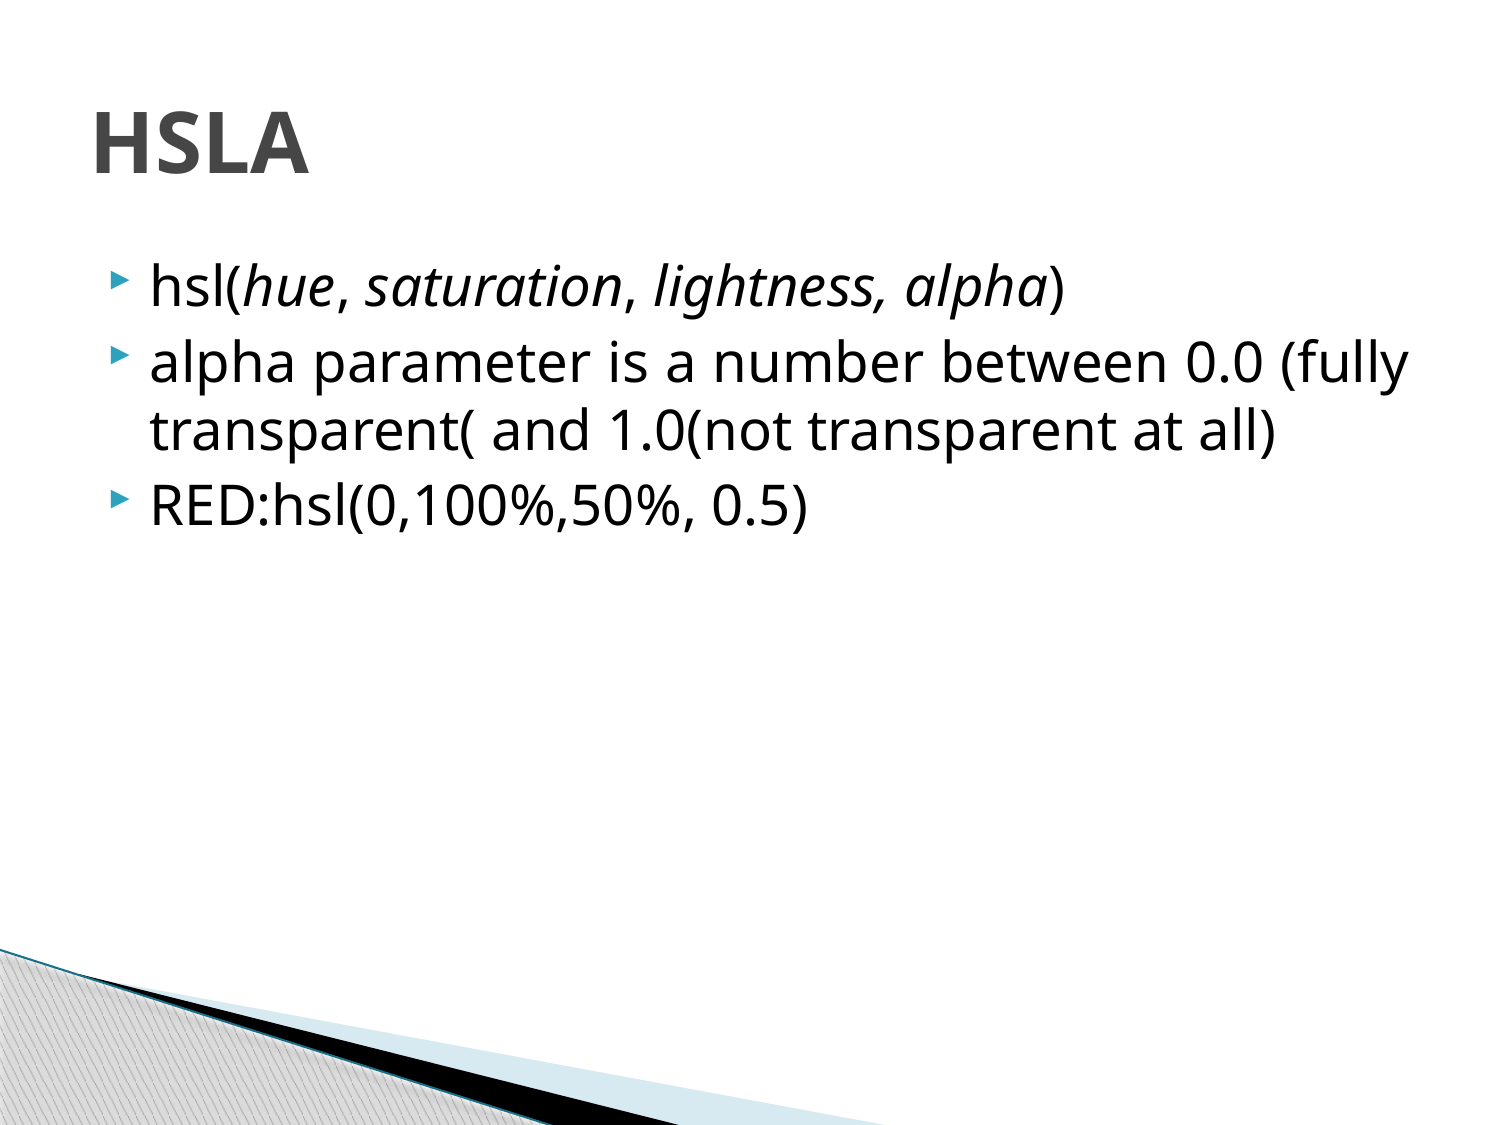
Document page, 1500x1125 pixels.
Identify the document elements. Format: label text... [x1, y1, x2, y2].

title HSLA [75, 45, 1425, 233]
list hsl(hue, saturation, lightness, alpha) alpha parameter is a number between 0.0 (fully transparent( and 1.0(not transparent at all) RED:hsl(0,100%,50%, 0.5) [75, 243, 1425, 986]
